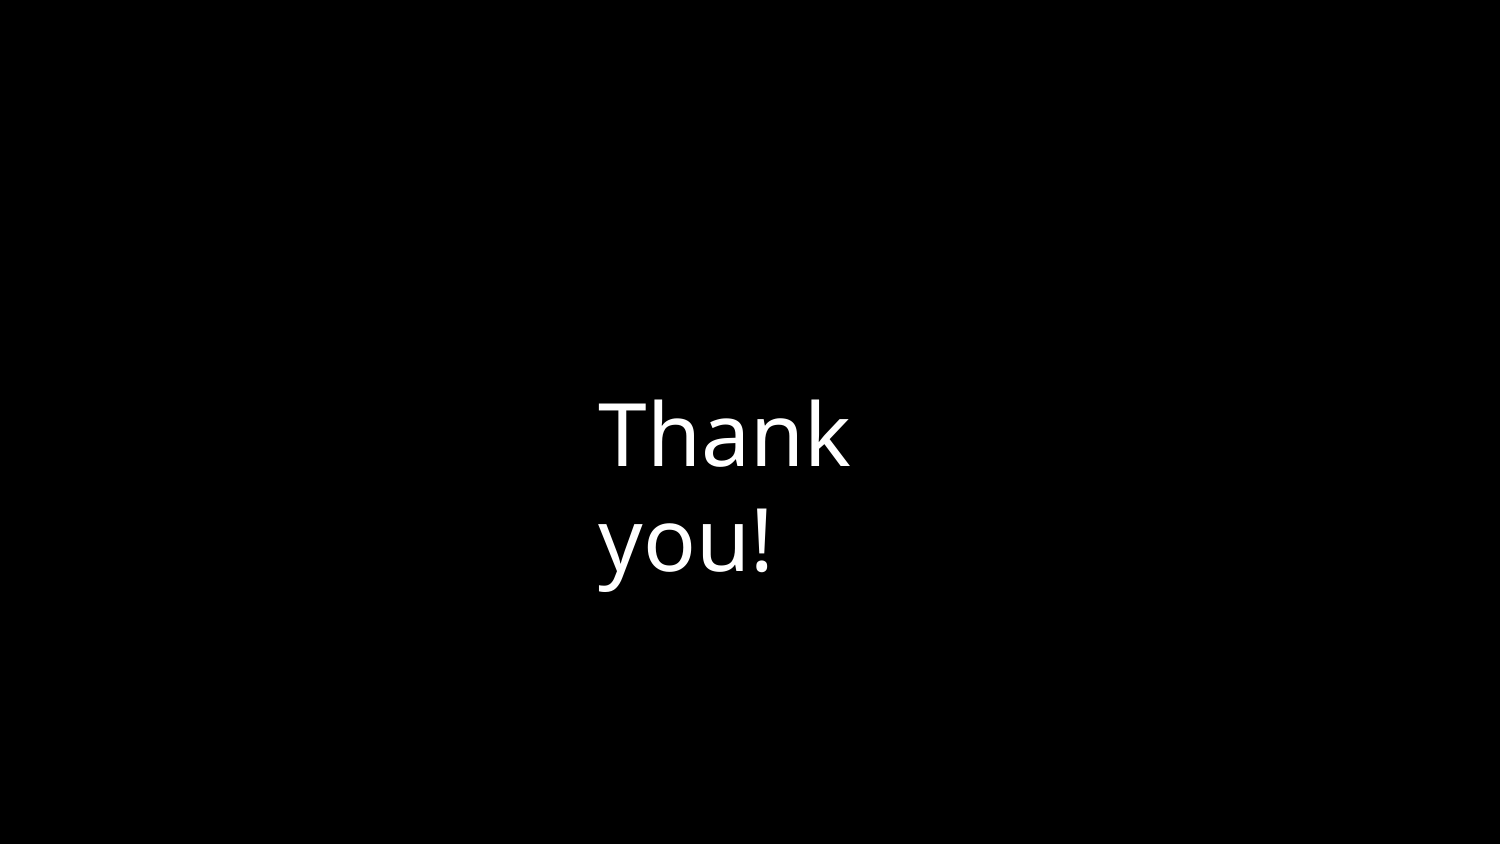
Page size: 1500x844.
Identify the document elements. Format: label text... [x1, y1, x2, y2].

title Thank you! [583, 363, 917, 480]
